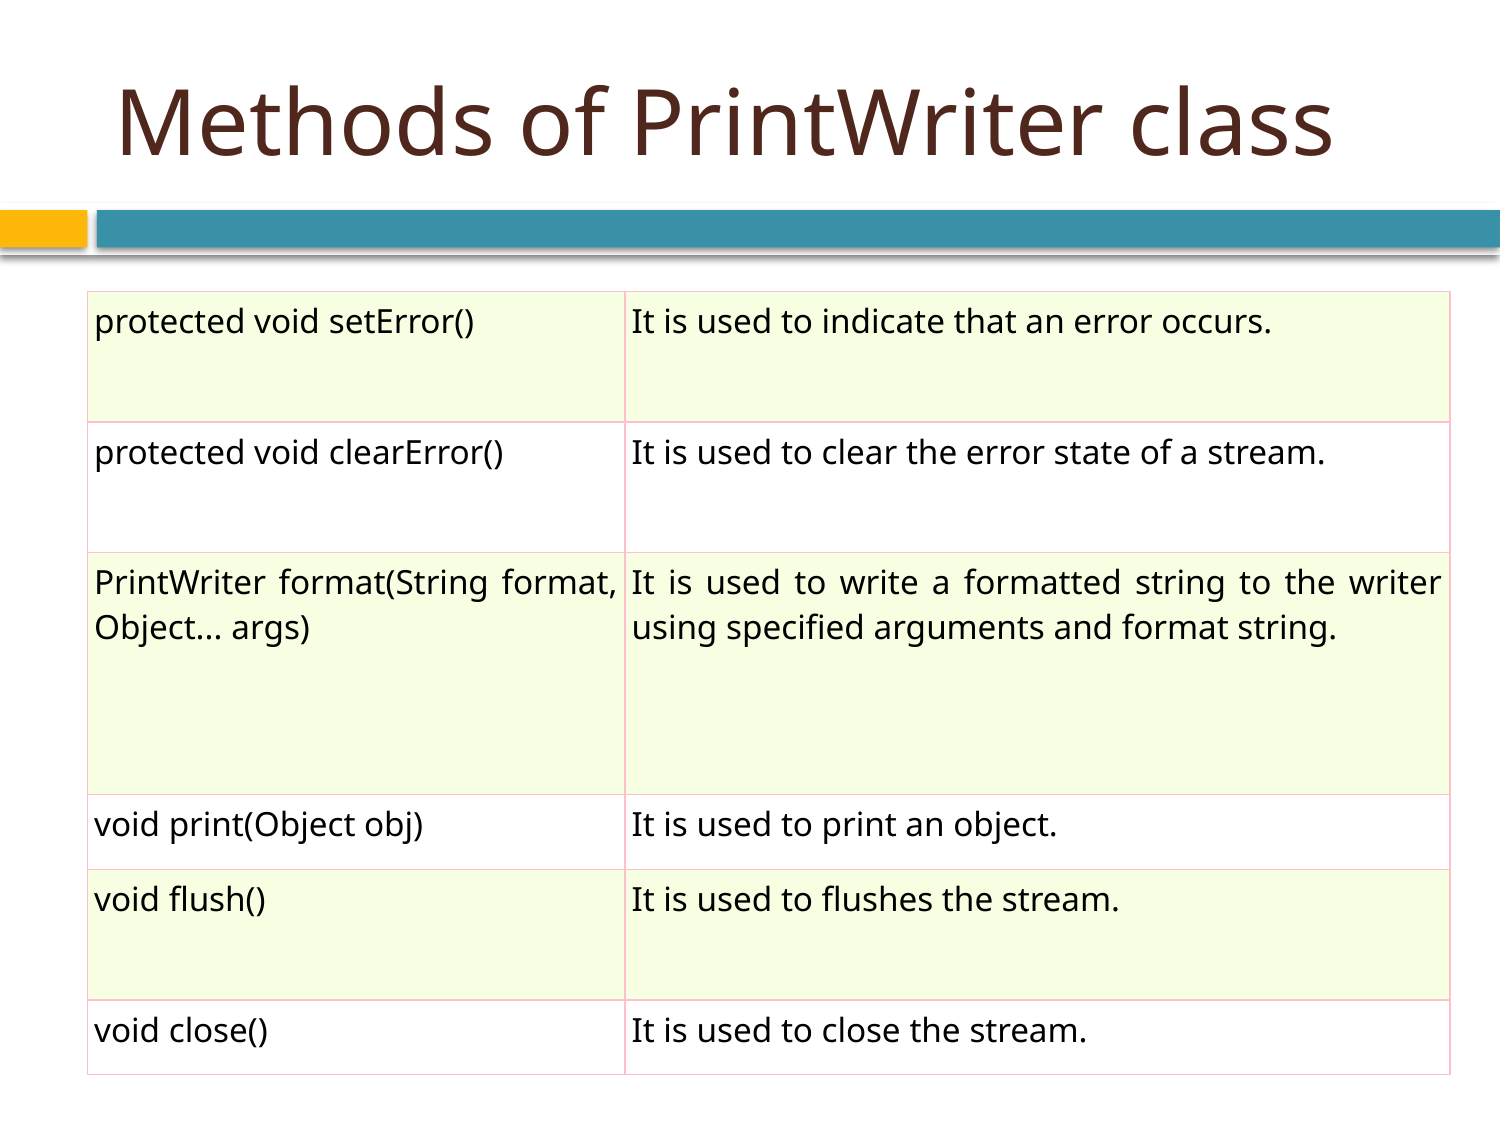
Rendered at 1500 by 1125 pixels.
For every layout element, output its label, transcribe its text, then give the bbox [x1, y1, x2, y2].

table_cell protected void clearError() [88, 423, 624, 552]
table_header protected void setError() [88, 292, 624, 421]
table_cell It is used to close the stream. [626, 1001, 1449, 1074]
title Methods of PrintWriter class [99, 37, 1438, 200]
table_cell void flush() [88, 870, 624, 999]
table_cell It is used to flushes the stream. [626, 870, 1449, 999]
table_cell PrintWriter format(String format, Object... args) [88, 553, 624, 794]
table_header It is used to indicate that an error occurs. [626, 292, 1449, 421]
table_cell void print(Object obj) [88, 795, 624, 869]
table_cell It is used to write a formatted string to the writer using specified arguments and format string. [626, 553, 1449, 794]
table_cell It is used to print an object. [626, 795, 1449, 869]
table_cell void close() [88, 1001, 624, 1074]
table_cell It is used to clear the error state of a stream. [626, 423, 1449, 552]
